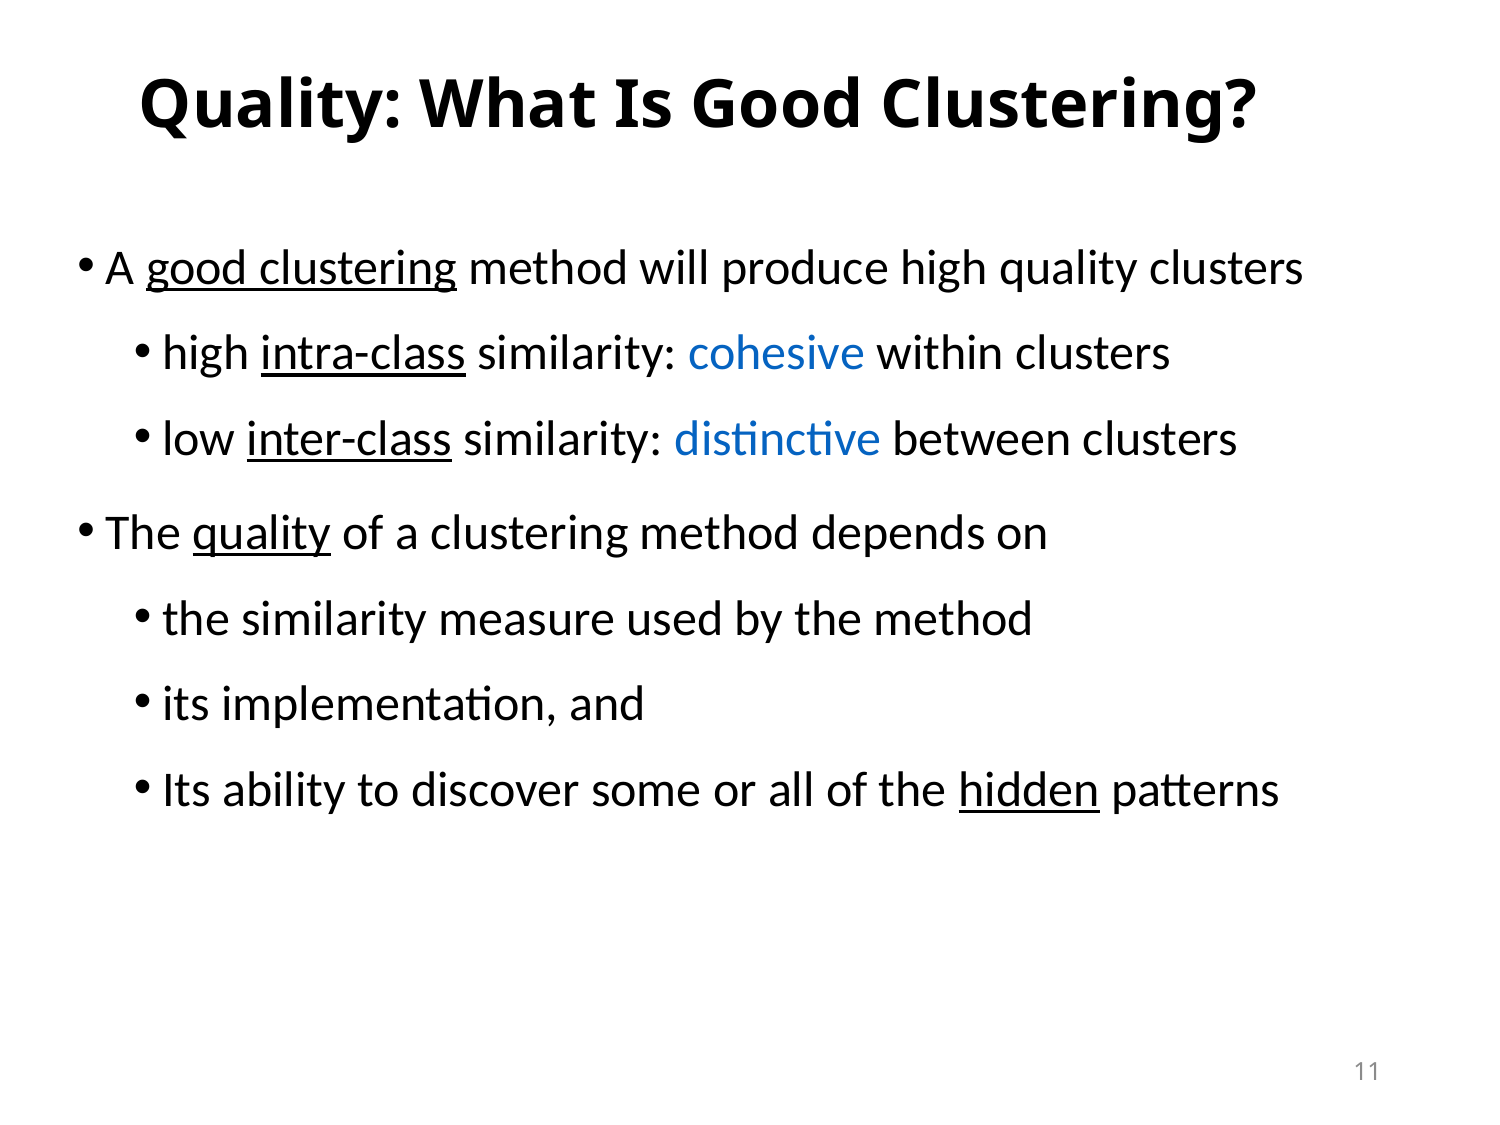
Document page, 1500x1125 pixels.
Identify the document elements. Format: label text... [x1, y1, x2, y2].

list A good clustering method will produce high quality clusters high intra-class similarity: cohesive within clusters low inter-class similarity: distinctive between clusters The quality of a clustering method depends on the similarity measure used by the method its implementation, and Its ability to discover some or all of the hidden patterns [62, 208, 1438, 1038]
slide_number 11 [1059, 1042, 1397, 1103]
title Quality: What Is Good Clustering? [99, 62, 1297, 150]
